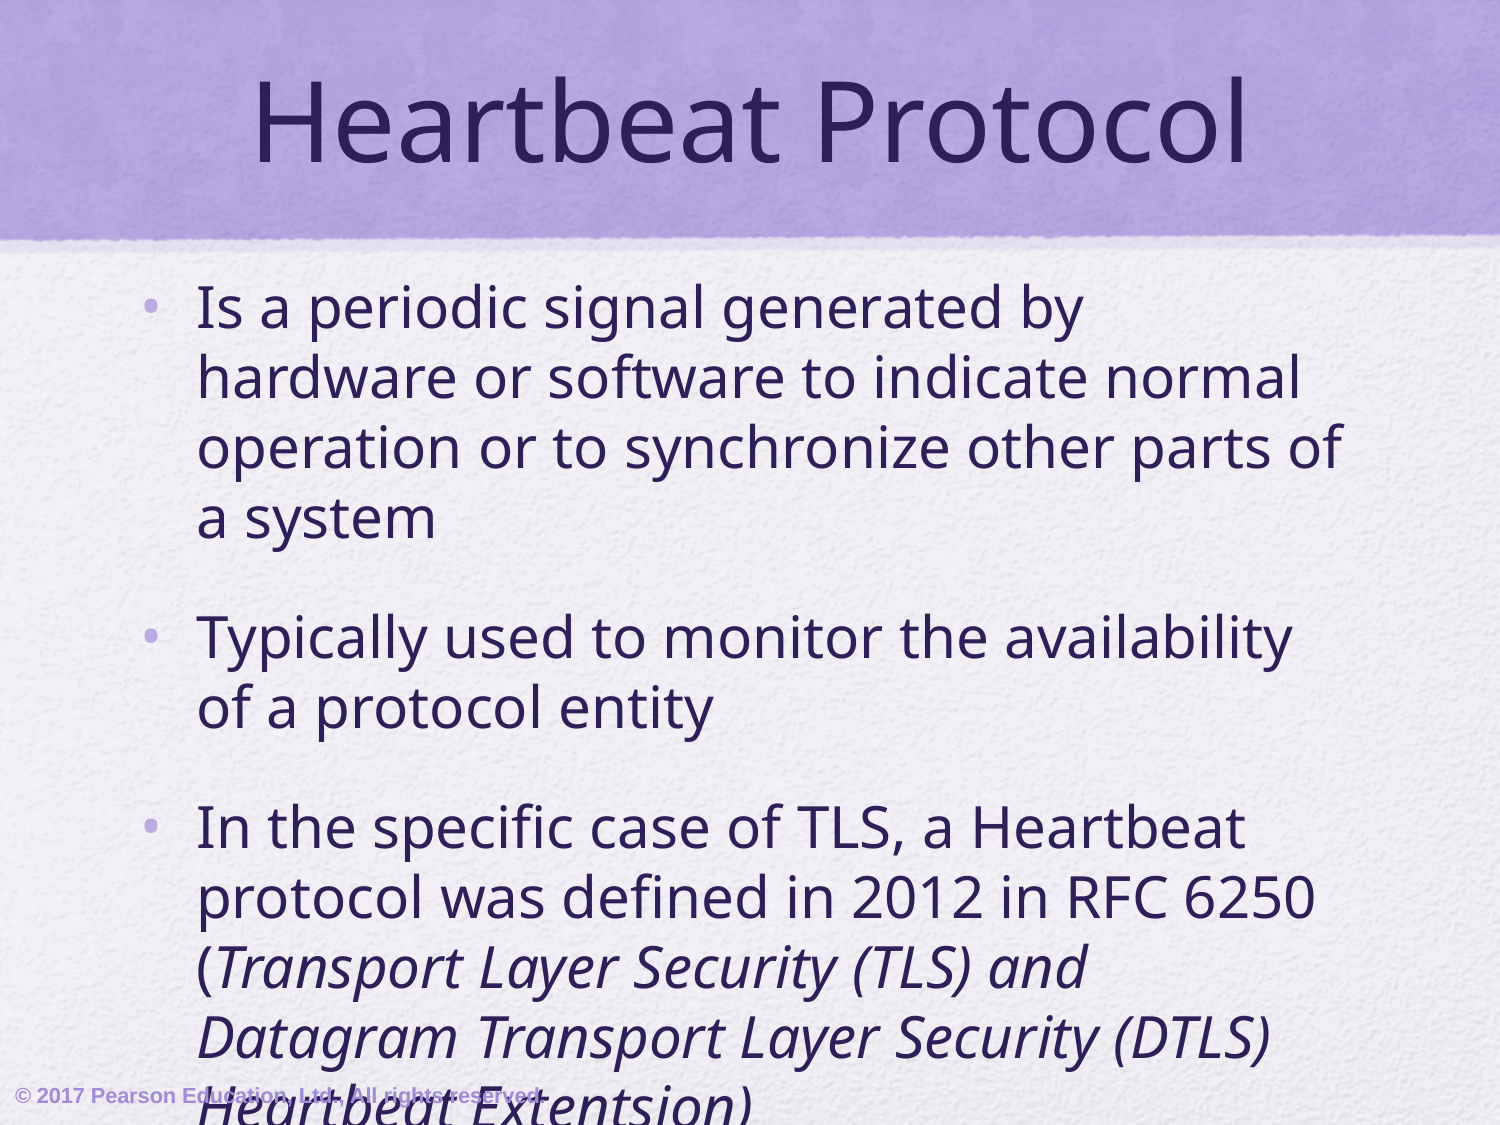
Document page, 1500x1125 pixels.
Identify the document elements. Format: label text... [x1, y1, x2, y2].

picture [0, 225, 1500, 1125]
footer © 2017 Pearson Education, Ltd., All rights reserved. [0, 1065, 1025, 1125]
title Heartbeat Protocol [129, 6, 1373, 239]
list Is a periodic signal generated by hardware or software to indicate normal operation or to synchronize other parts of a system Typically used to monitor the availability of a protocol entity In the specific case of TLS, a Heartbeat protocol was defined in 2012 in RFC 6250 (Transport Layer Security (TLS) and Datagram Transport Layer Security (DTLS) Heartbeat Extentsion) [124, 262, 1368, 967]
